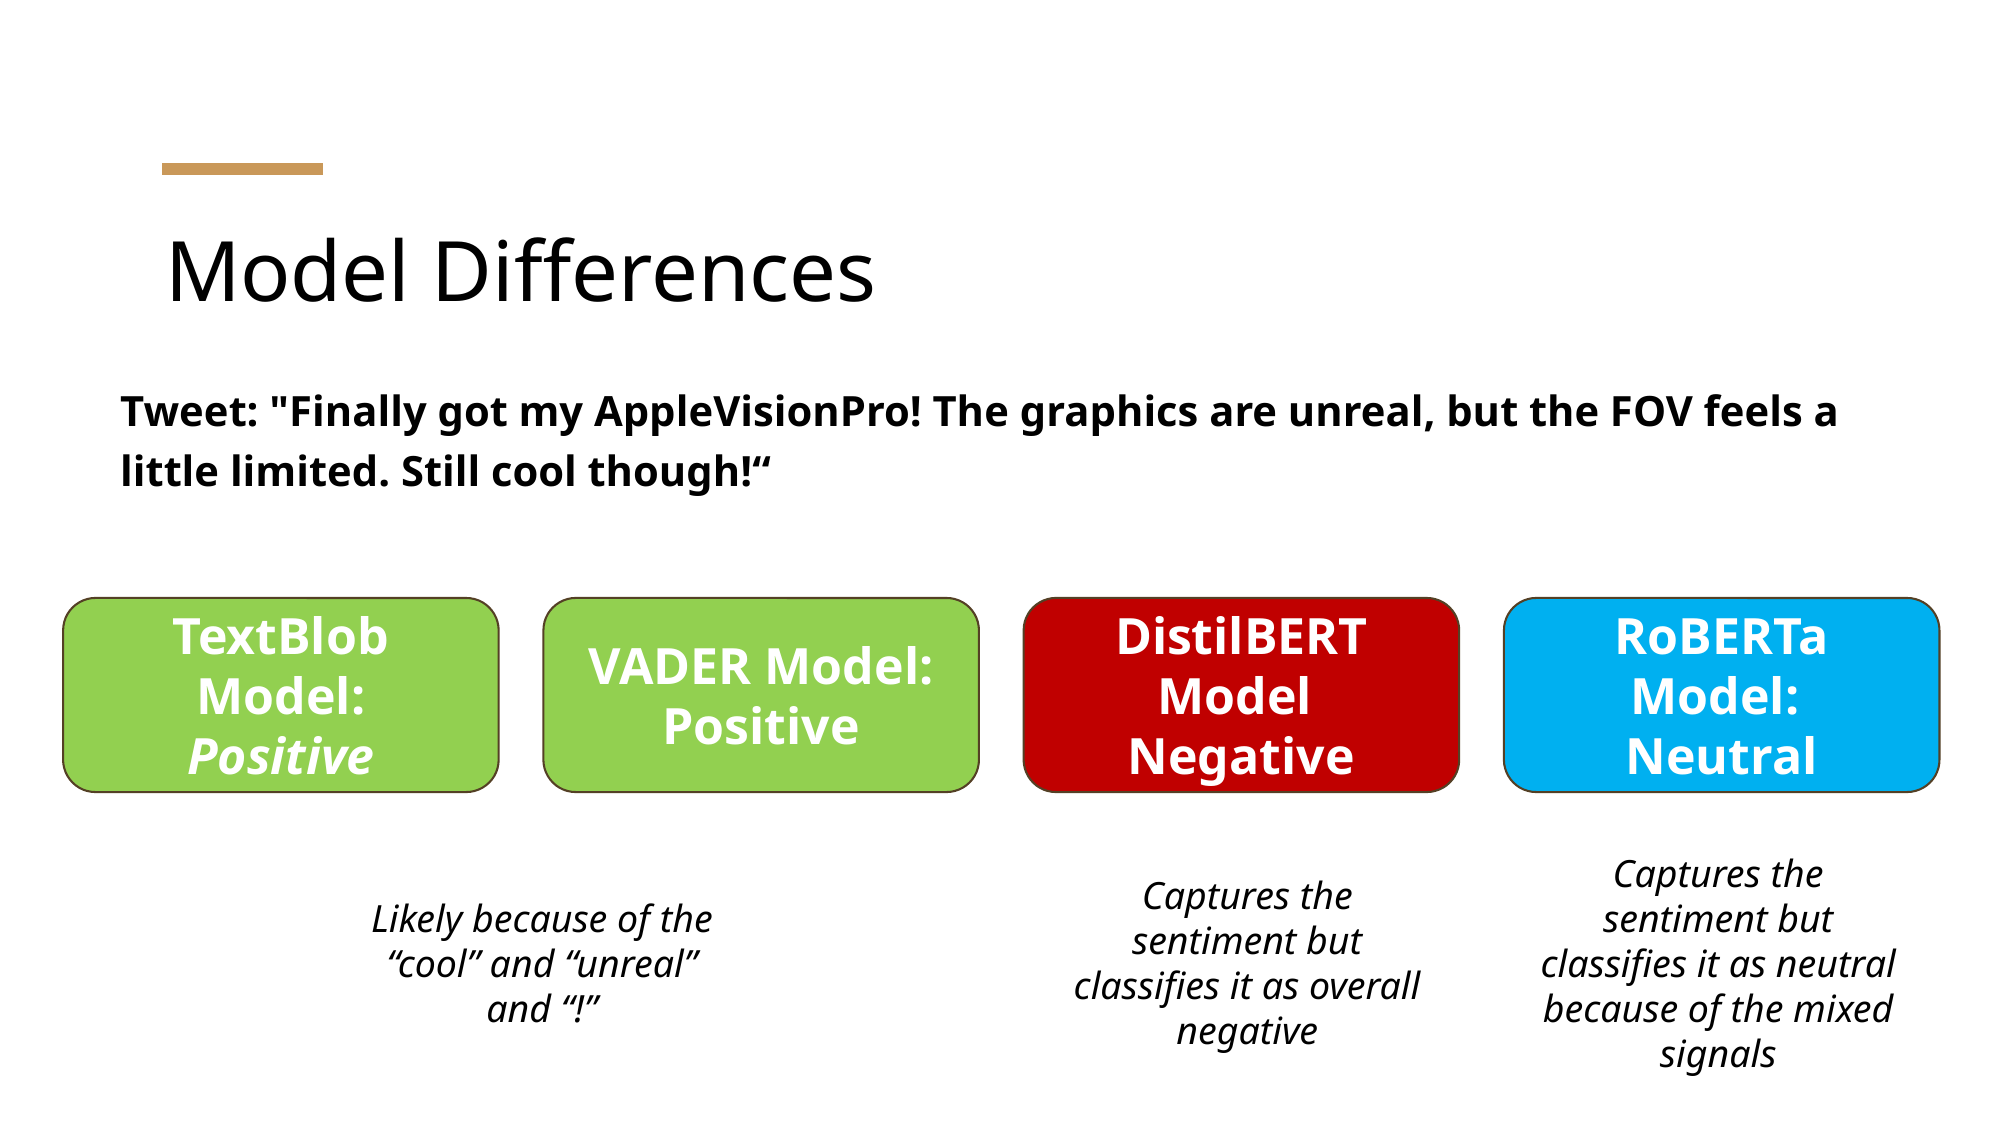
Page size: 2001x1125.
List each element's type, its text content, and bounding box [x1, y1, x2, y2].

title Model Differences [150, 210, 1850, 367]
text_box VADER Model: Positive [543, 597, 979, 793]
text_box Captures the sentiment but classifies it as overall negative [1043, 843, 1452, 1082]
list Tweet: "Finally got my AppleVisionPro! The graphics are unreal, but the FOV feels a little limited. Still cool though!“ [105, 367, 1895, 1069]
text_box TextBlob Model: Positive [63, 597, 499, 793]
text_box Captures the sentiment but classifies it as neutral because of the mixed signals [1514, 843, 1923, 1082]
text_box Likely because of the “cool” and “unreal” and “!” [338, 843, 746, 1082]
text_box DistilBERT Model Negative [1023, 597, 1460, 793]
text_box RoBERTa Model: Neutral [1503, 597, 1940, 793]
